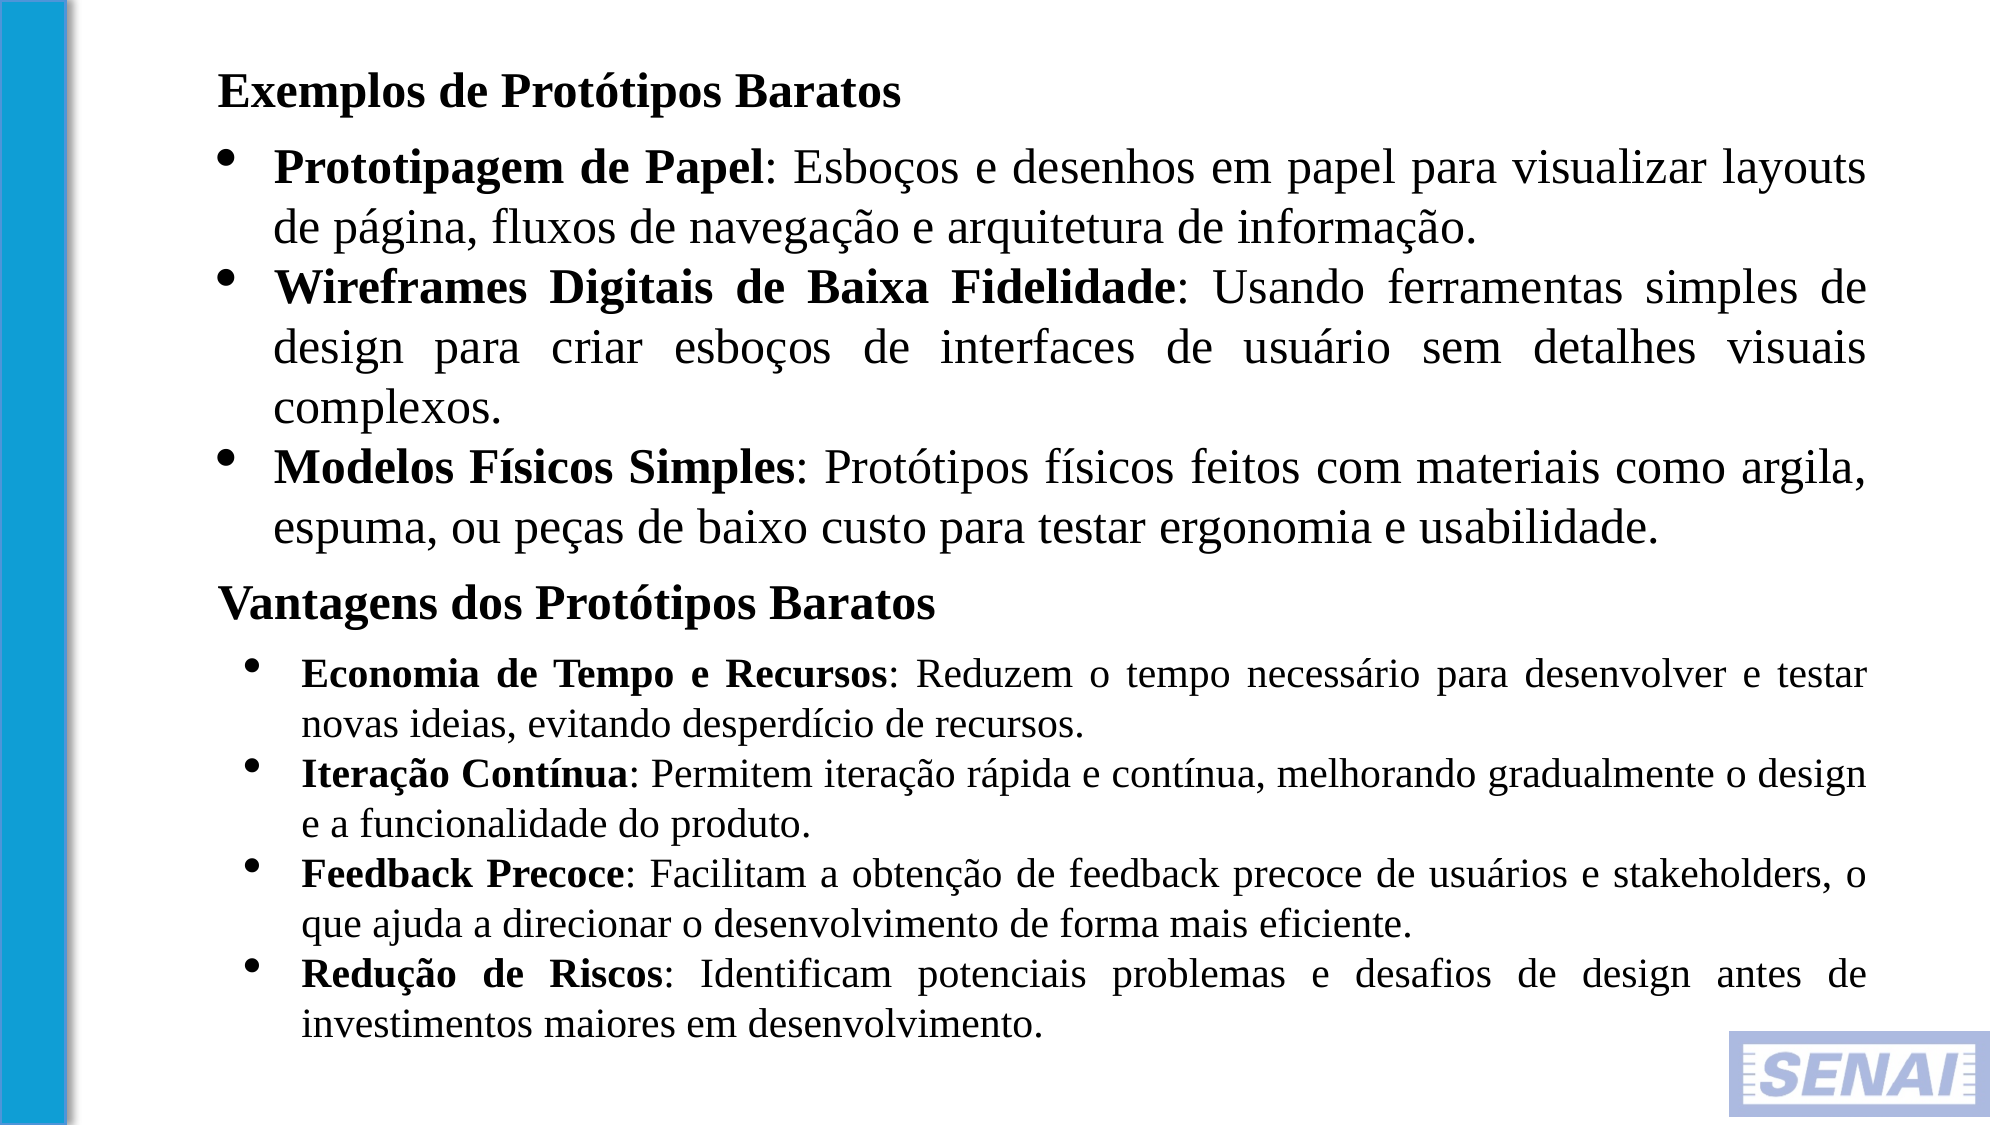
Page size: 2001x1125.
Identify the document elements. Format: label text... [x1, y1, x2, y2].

picture [1729, 1030, 1991, 1117]
text_box Exemplos de Protótipos Baratos [202, 50, 1205, 125]
text_box Prototipagem de Papel: Esboços e desenhos em papel para visualizar layouts de página, fluxos de navegação e arquitetura de informação. Wireframes Digitais de Baixa Fidelidade: Usando ferramentas simples de design para criar esboços de interfaces de usuário sem detalhes visuais complexos. Modelos Físicos Simples: Protótipos físicos feitos com materiais como argila, espuma, ou peças de baixo custo para testar ergonomia e usabilidade. [202, 125, 1883, 561]
text_box Economia de Tempo e Recursos: Reduzem o tempo necessário para desenvolver e testar novas ideias, evitando desperdício de recursos. Iteração Contínua: Permitem iteração rápida e contínua, melhorando gradualmente o design e a funcionalidade do produto. Feedback Precoce: Facilitam a obtenção de feedback precoce de usuários e stakeholders, o que ajuda a direcionar o desenvolvimento de forma mais eficiente. Redução de Riscos: Identificam potenciais problemas e desafios de design antes de investimentos maiores em desenvolvimento. [230, 638, 1883, 1054]
text_box Vantagens dos Protótipos Baratos [202, 562, 1205, 638]
text_box [0, 0, 67, 1125]
